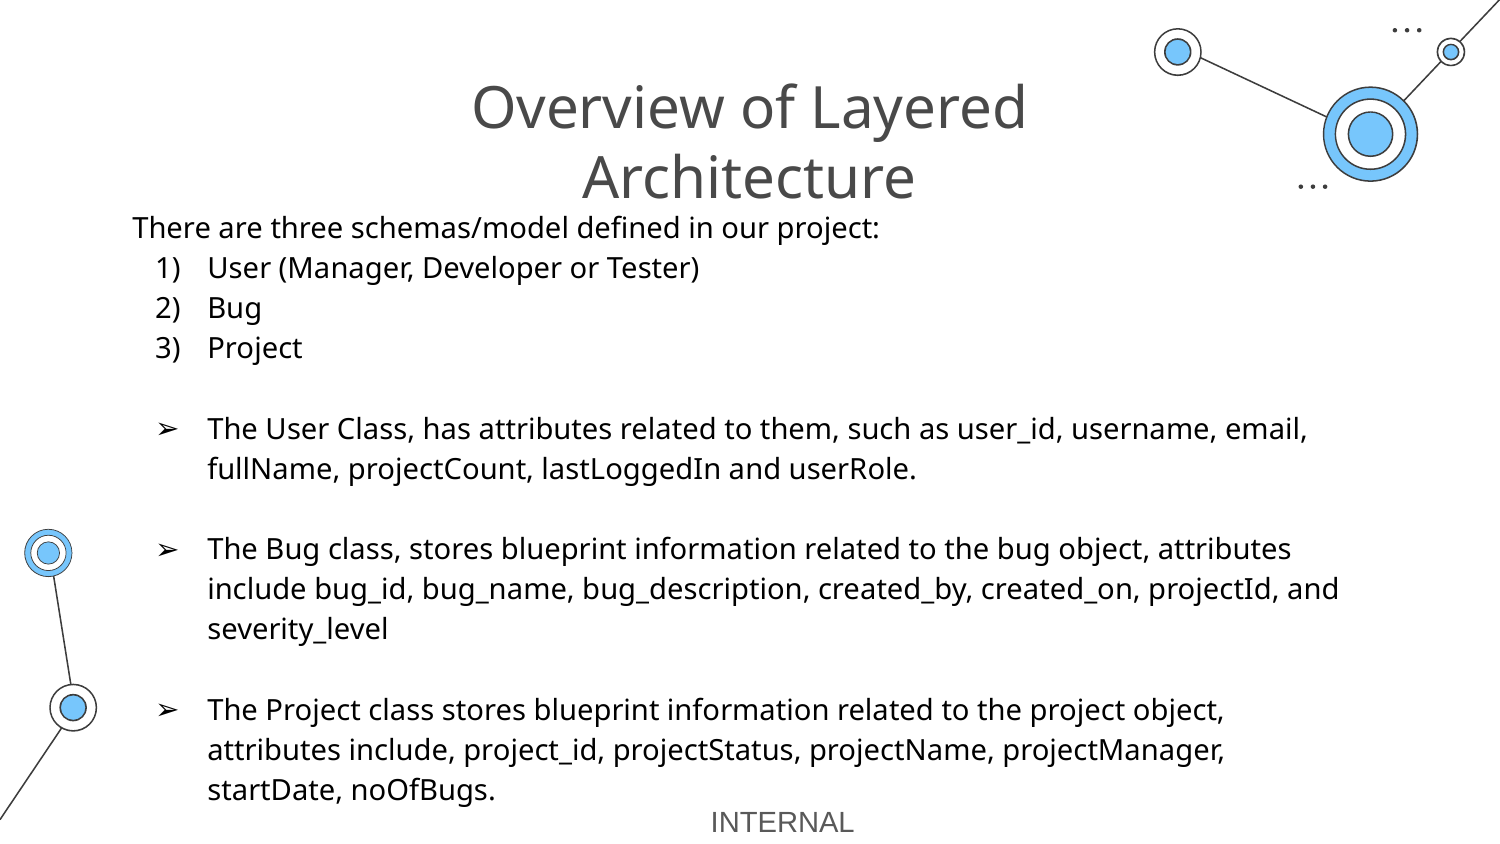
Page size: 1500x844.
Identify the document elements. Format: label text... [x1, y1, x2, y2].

title Overview of Layered Architecture [338, 55, 1161, 150]
list There are three schemas/model defined in our project: User (Manager, Developer or Tester) Bug Project The User Class, has attributes related to them, such as user_id, username, email, fullName, projectCount, lastLoggedIn and userRole. The Bug class, stores blueprint information related to the bug object, attributes include bug_id, bug_name, bug_description, created_by, created_on, projectId, and severity_level The Project class stores blueprint information related to the project object, attributes include, project_id, projectStatus, projectName, projectManager, startDate, noOfBugs. [117, 188, 1382, 768]
